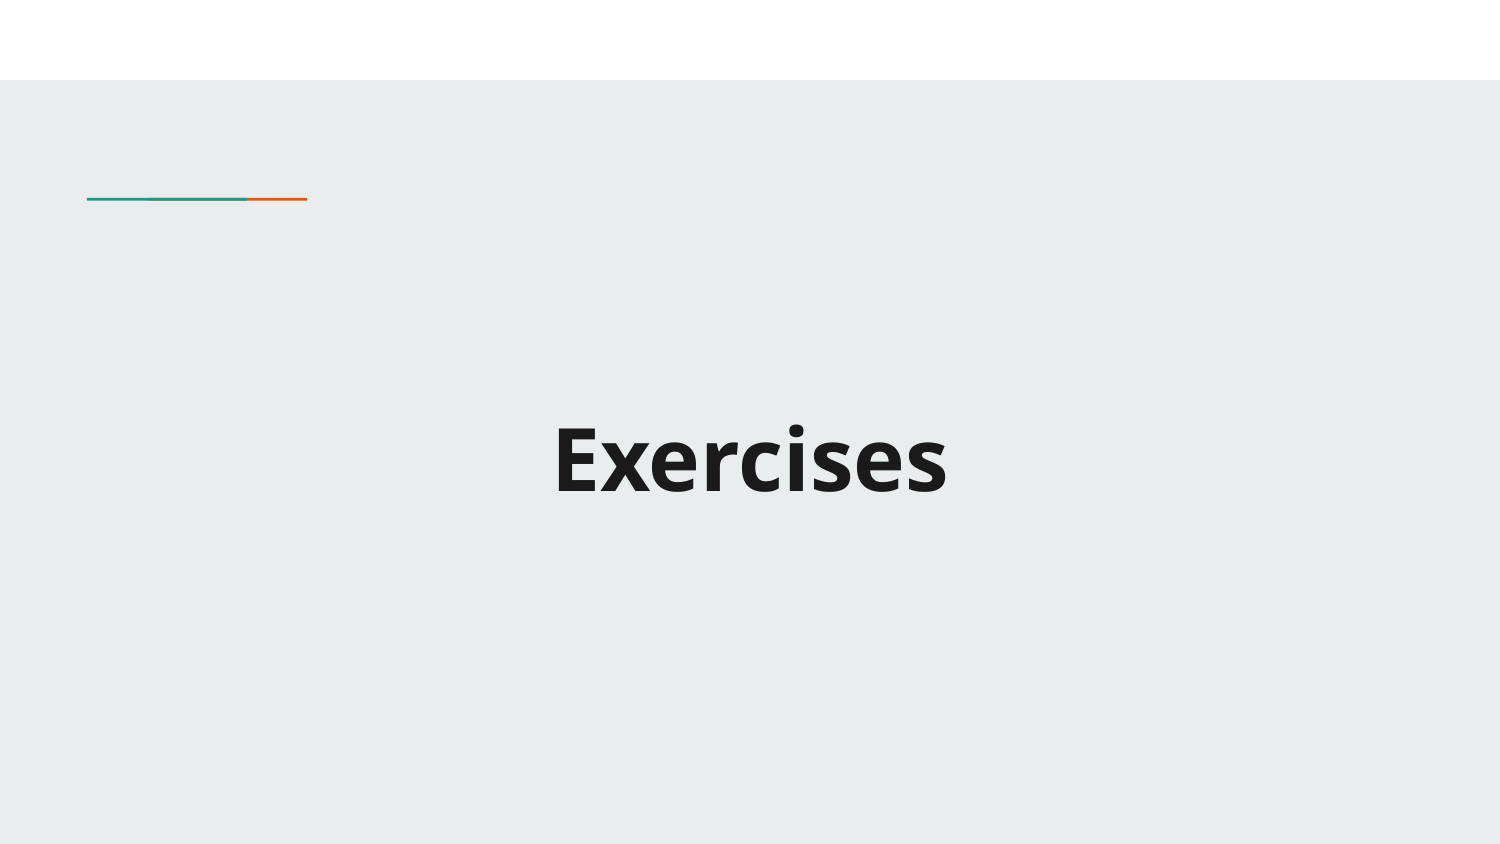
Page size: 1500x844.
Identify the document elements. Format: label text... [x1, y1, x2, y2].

title Exercises [119, 388, 1381, 662]
